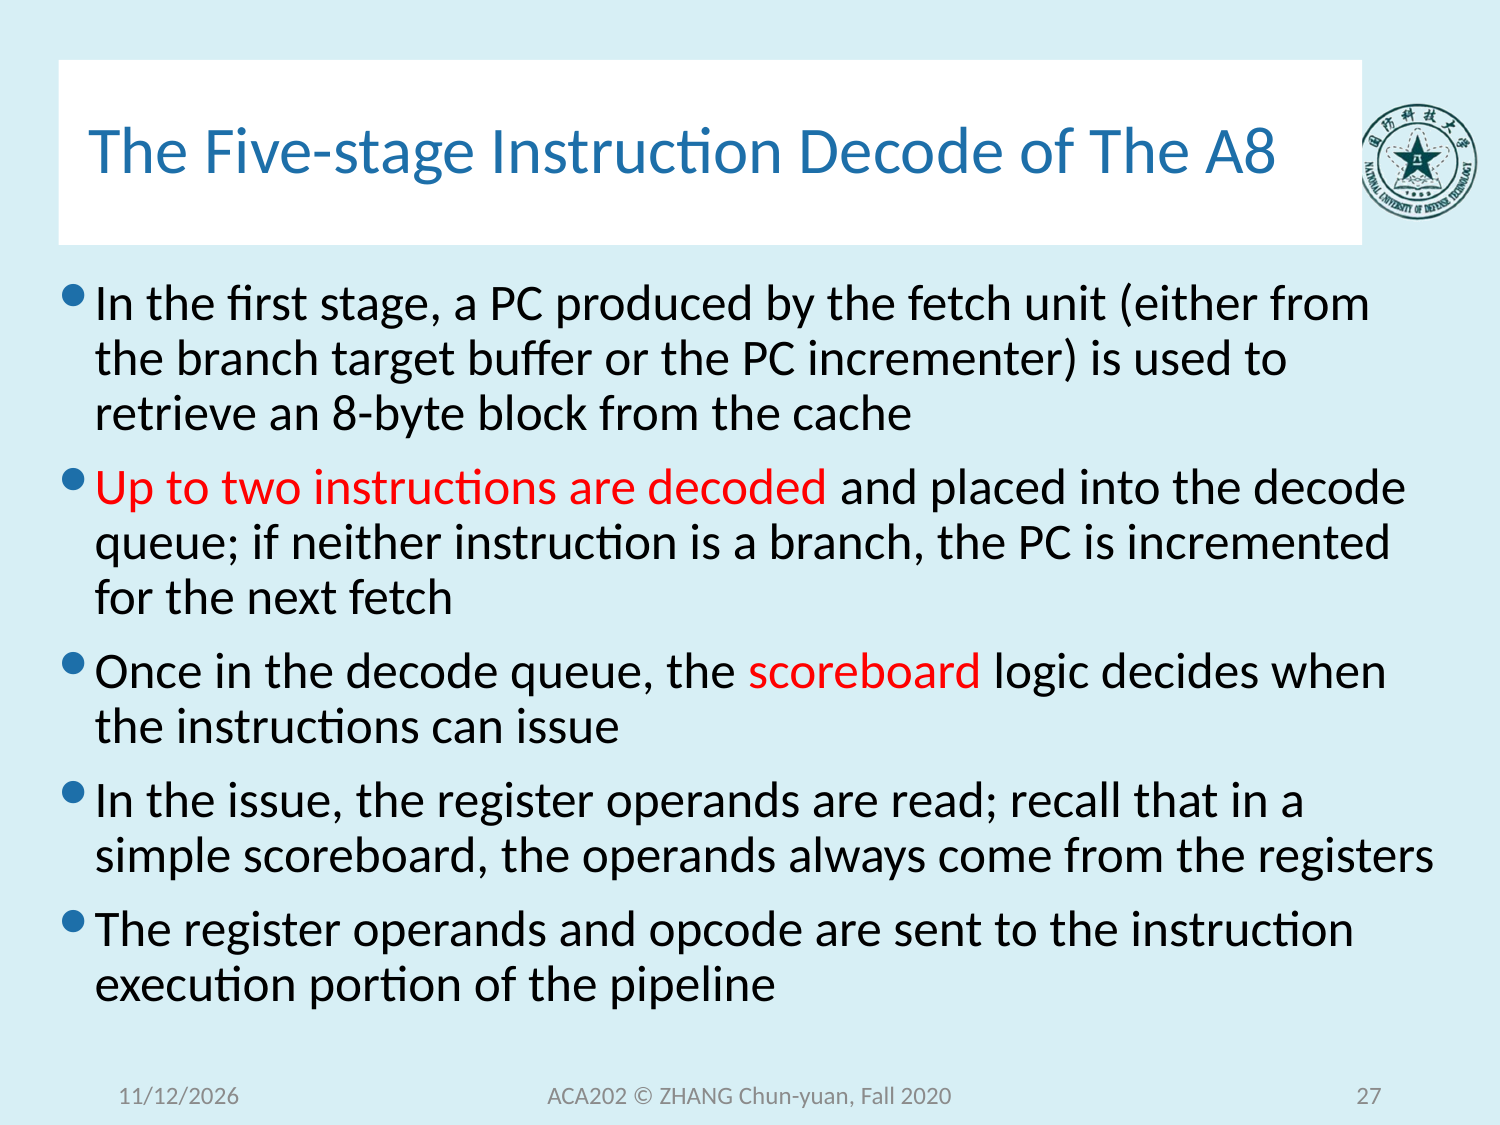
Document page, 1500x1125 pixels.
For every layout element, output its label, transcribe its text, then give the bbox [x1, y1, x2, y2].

title The Five-stage Instruction Decode of The A8 [58, 59, 1363, 245]
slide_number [103, 1064, 441, 1125]
slide_number 27 [1059, 1064, 1397, 1125]
list In the first stage, a PC produced by the fetch unit (either from the branch target buffer or the PC incrementer) is used to retrieve an 8-byte block from the cache Up to two instructions are decoded and placed into the decode queue; if neither instruction is a branch, the PC is incremented for the next fetch Once in the decode queue, the scoreboard logic decides when the instructions can issue In the issue, the register operands are read; recall that in a simple scoreboard, the operands always come from the registers The register operands and opcode are sent to the instruction execution portion of the pipeline [43, 268, 1457, 1045]
picture [1363, 102, 1480, 224]
footer ACA202 © ZHANG Chun-yuan, Fall 2020 [496, 1064, 1004, 1125]
